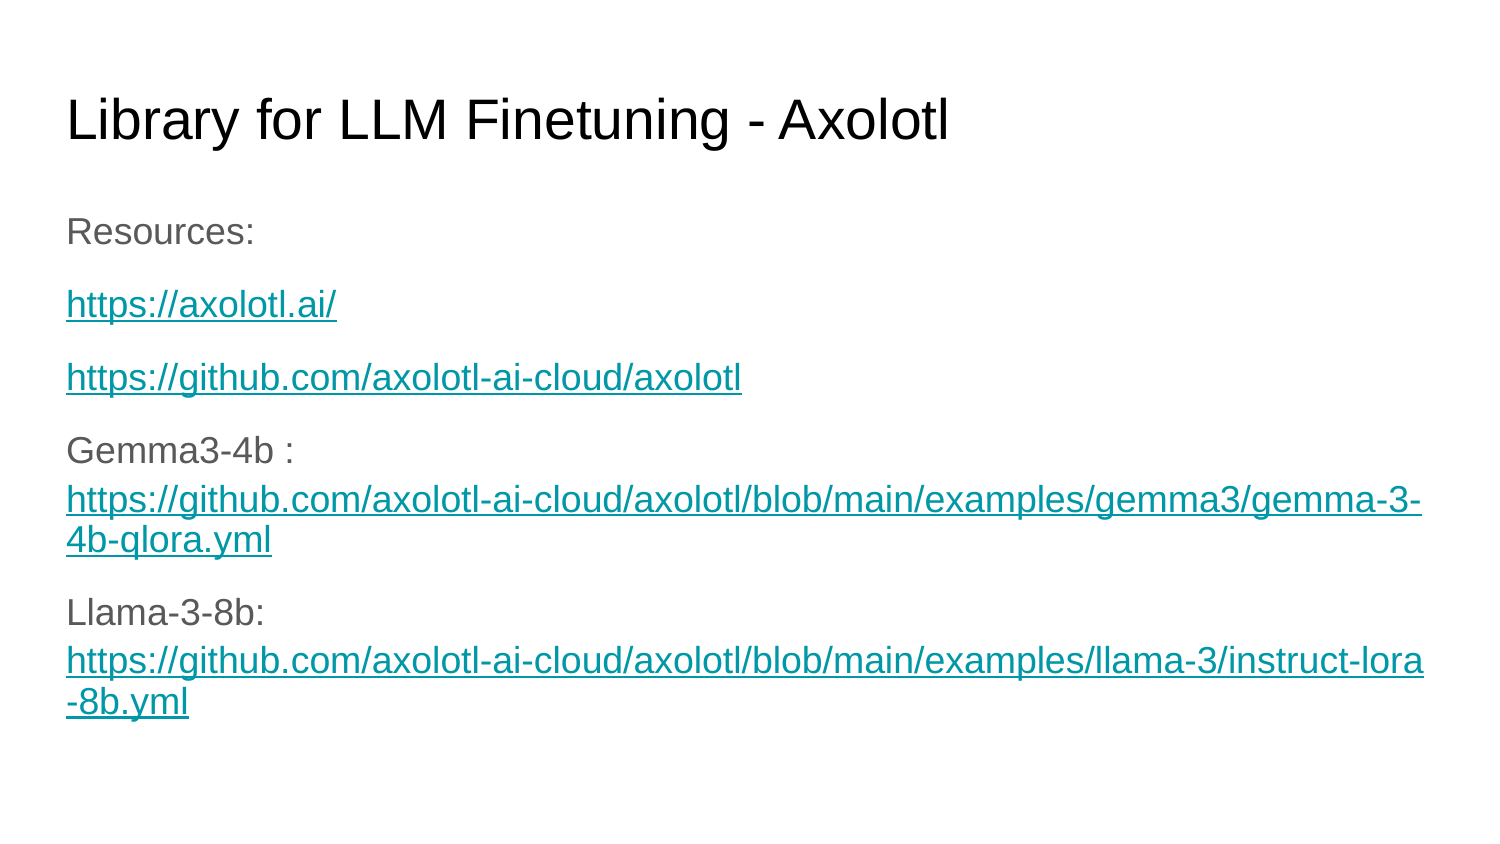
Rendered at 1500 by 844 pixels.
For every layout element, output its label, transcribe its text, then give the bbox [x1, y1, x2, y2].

title Library for LLM Finetuning - Axolotl [51, 72, 1449, 167]
list Resources: https://axolotl.ai/ https://github.com/axolotl-ai-cloud/axolotl Gemma3-4b : https://github.com/axolotl-ai-cloud/axolotl/blob/main/examples/gemma3/gemma-3-4b-qlora.yml Llama-3-8b: https://github.com/axolotl-ai-cloud/axolotl/blob/main/examples/llama-3/instruct-lora-8b.yml [51, 189, 1449, 750]
